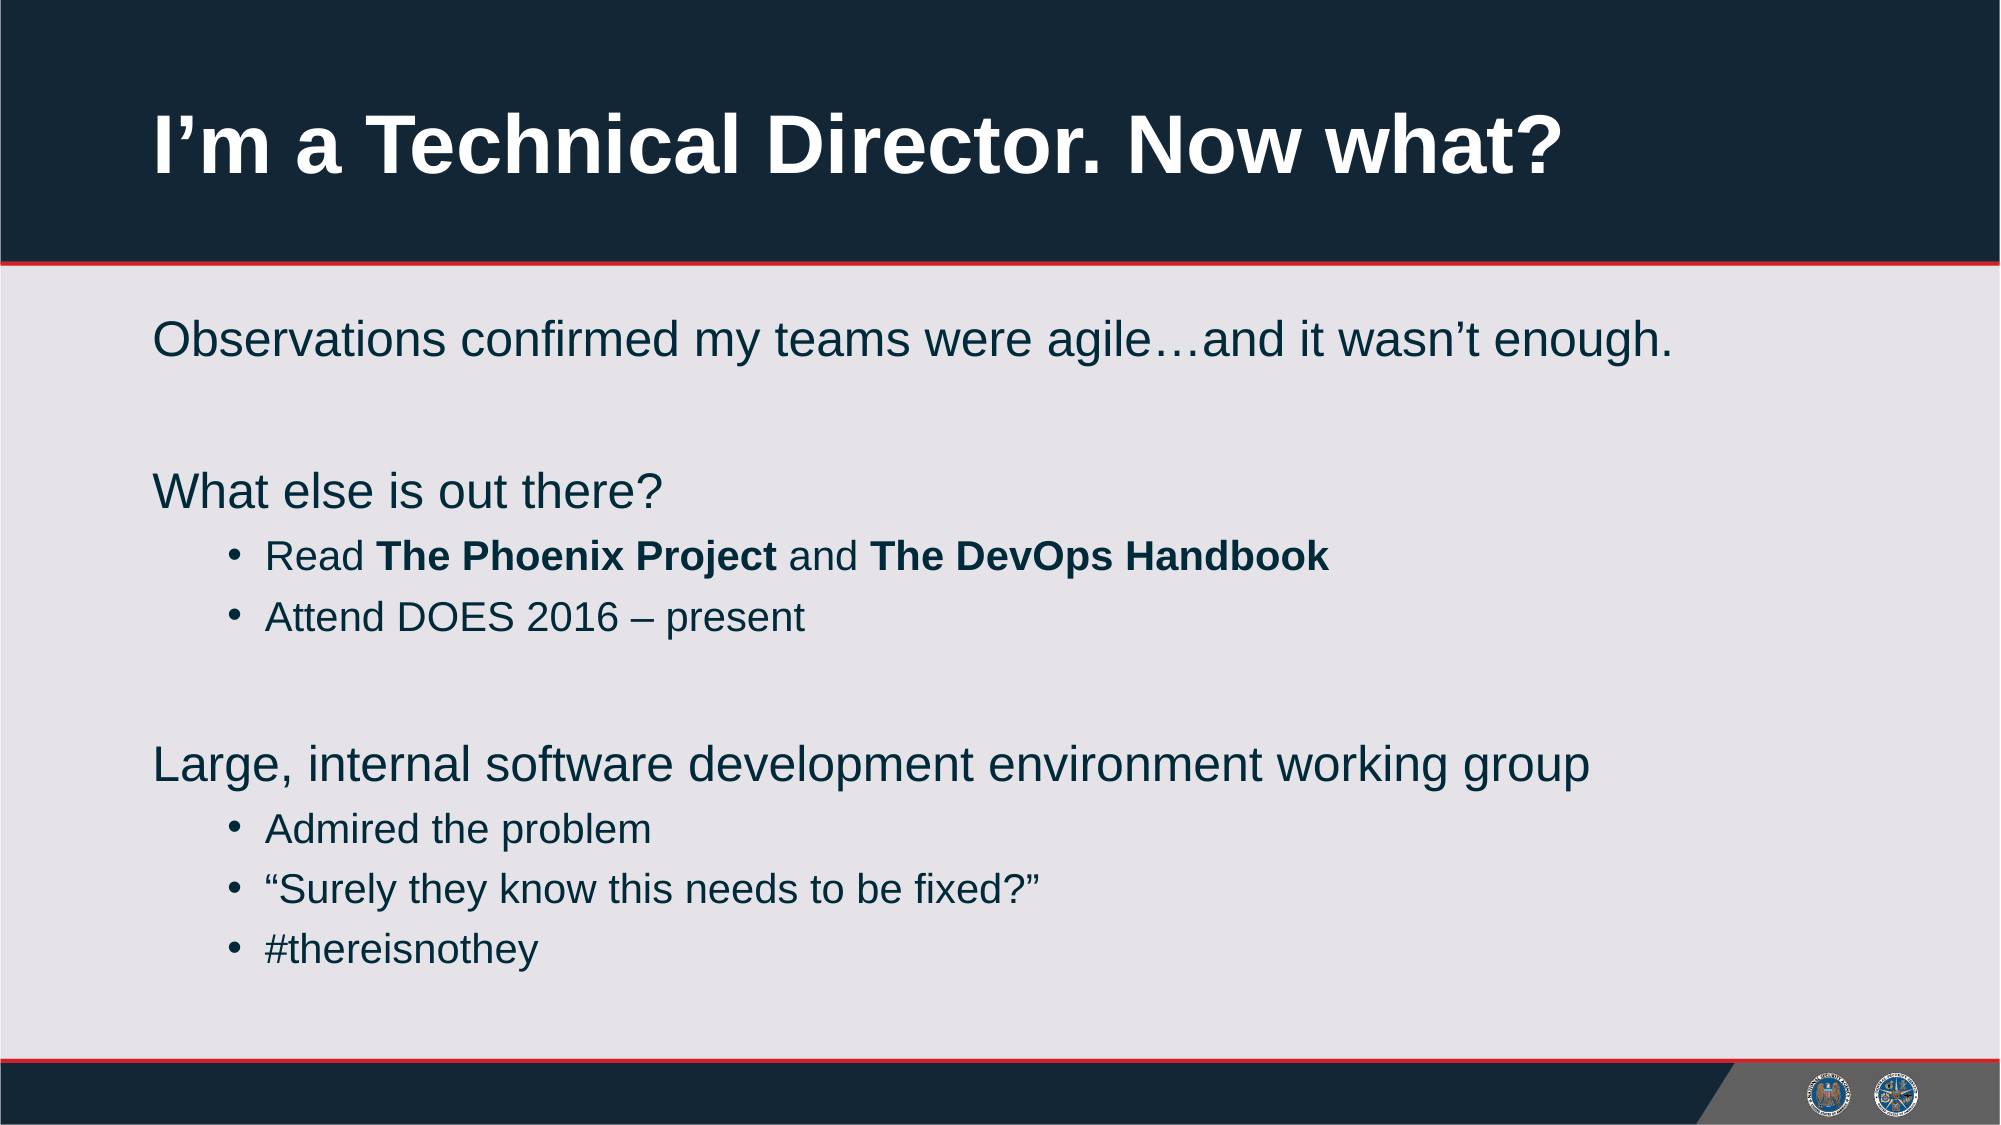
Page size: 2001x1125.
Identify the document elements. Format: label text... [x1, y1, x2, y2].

title I’m a Technical Director. Now what? [137, 59, 1863, 235]
list Observations confirmed my teams were agile…and it wasn’t enough. What else is out there? Read The Phoenix Project and The DevOps Handbook Attend DOES 2016 – present Large, internal software development environment working group Admired the problem “Surely they know this needs to be fixed?” #thereisnothey [137, 299, 1863, 1036]
picture [0, 0, 2000, 1125]
